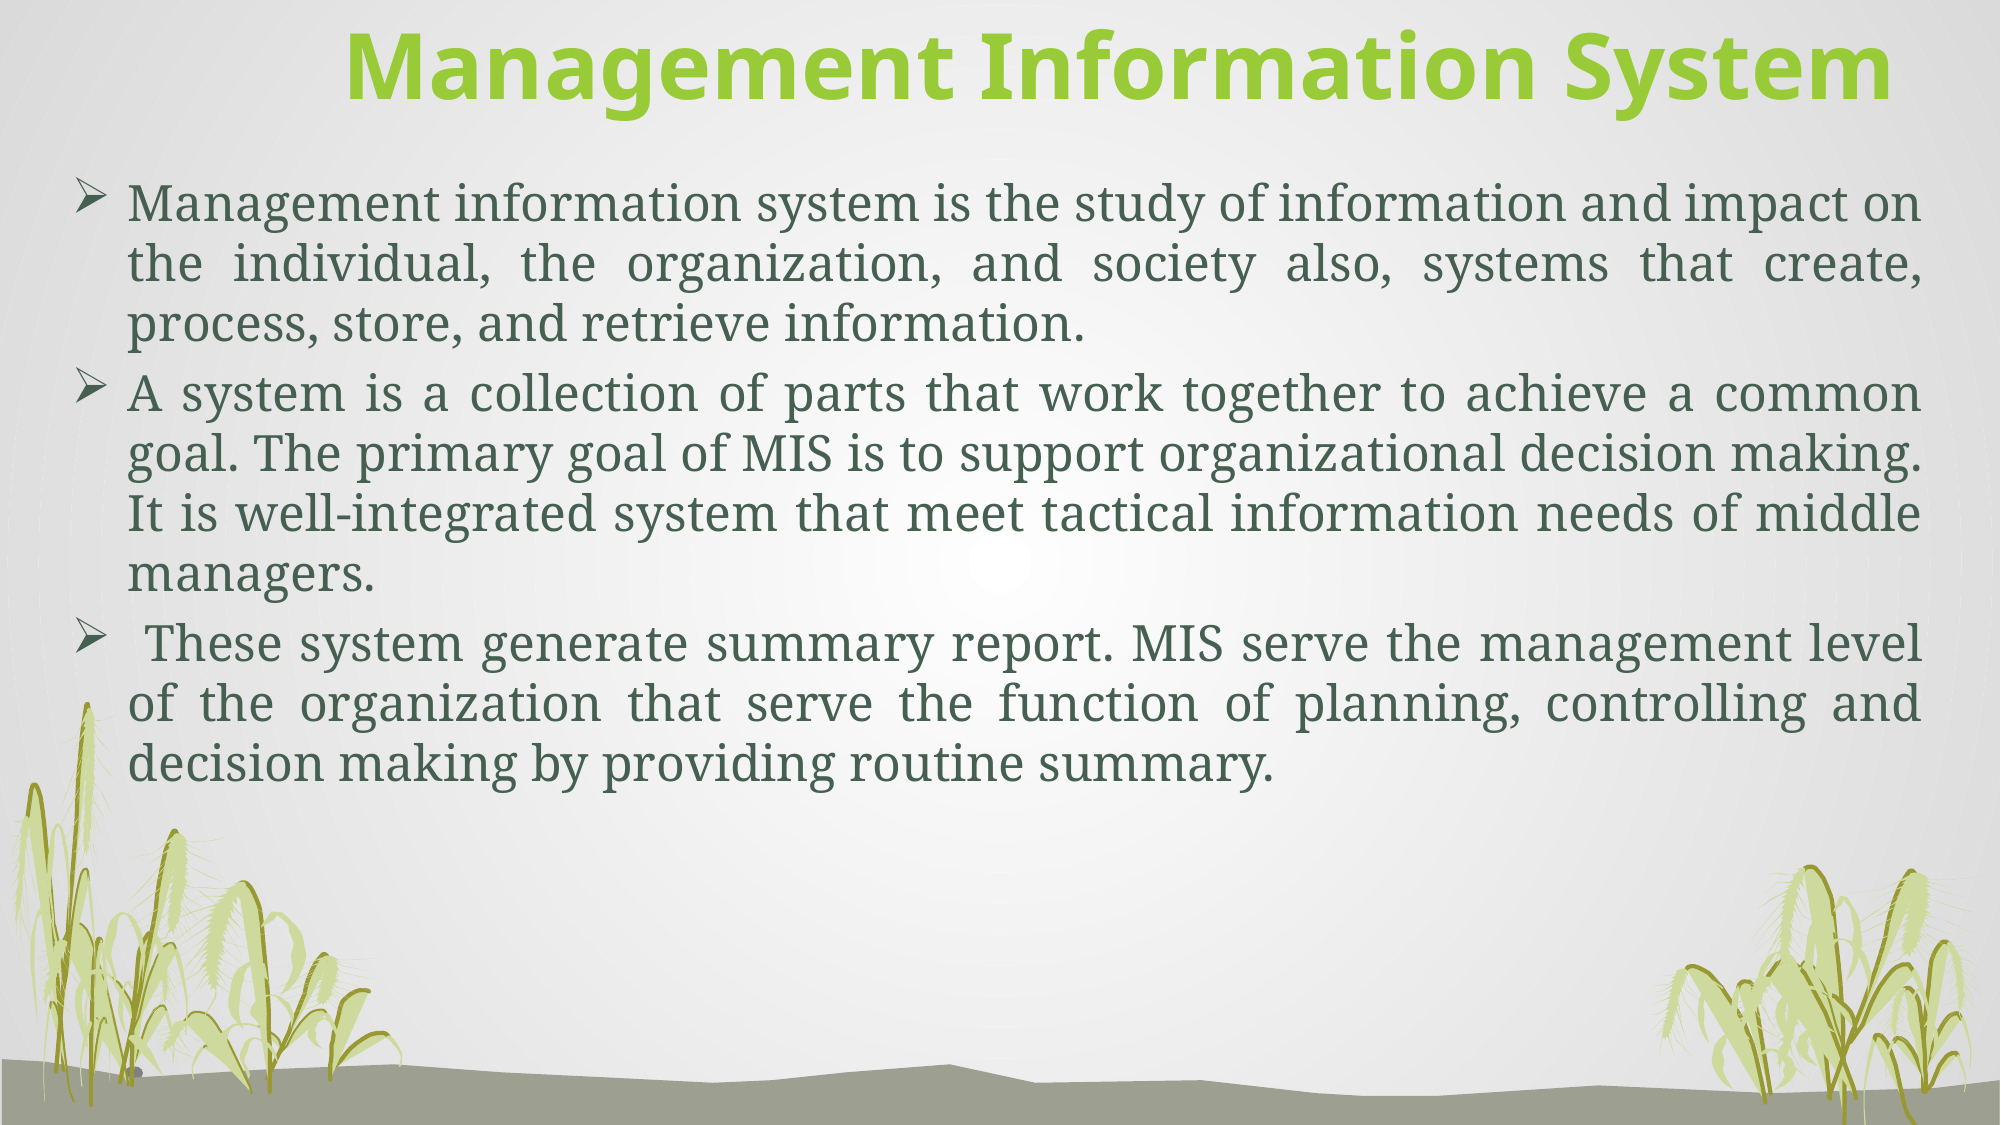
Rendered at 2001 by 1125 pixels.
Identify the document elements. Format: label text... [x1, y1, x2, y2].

list Management information system is the study of information and impact on the individual, the organization, and society also, systems that create, process, store, and retrieve information. A system is a collection of parts that work together to achieve a common goal. The primary goal of MIS is to support organizational decision making. It is well-integrated system that meet tactical information needs of middle managers. These system generate summary report. MIS serve the management level of the organization that serve the function of planning, controlling and decision making by providing routine summary. [56, 164, 1939, 1033]
title Management Information System [300, 37, 1939, 125]
